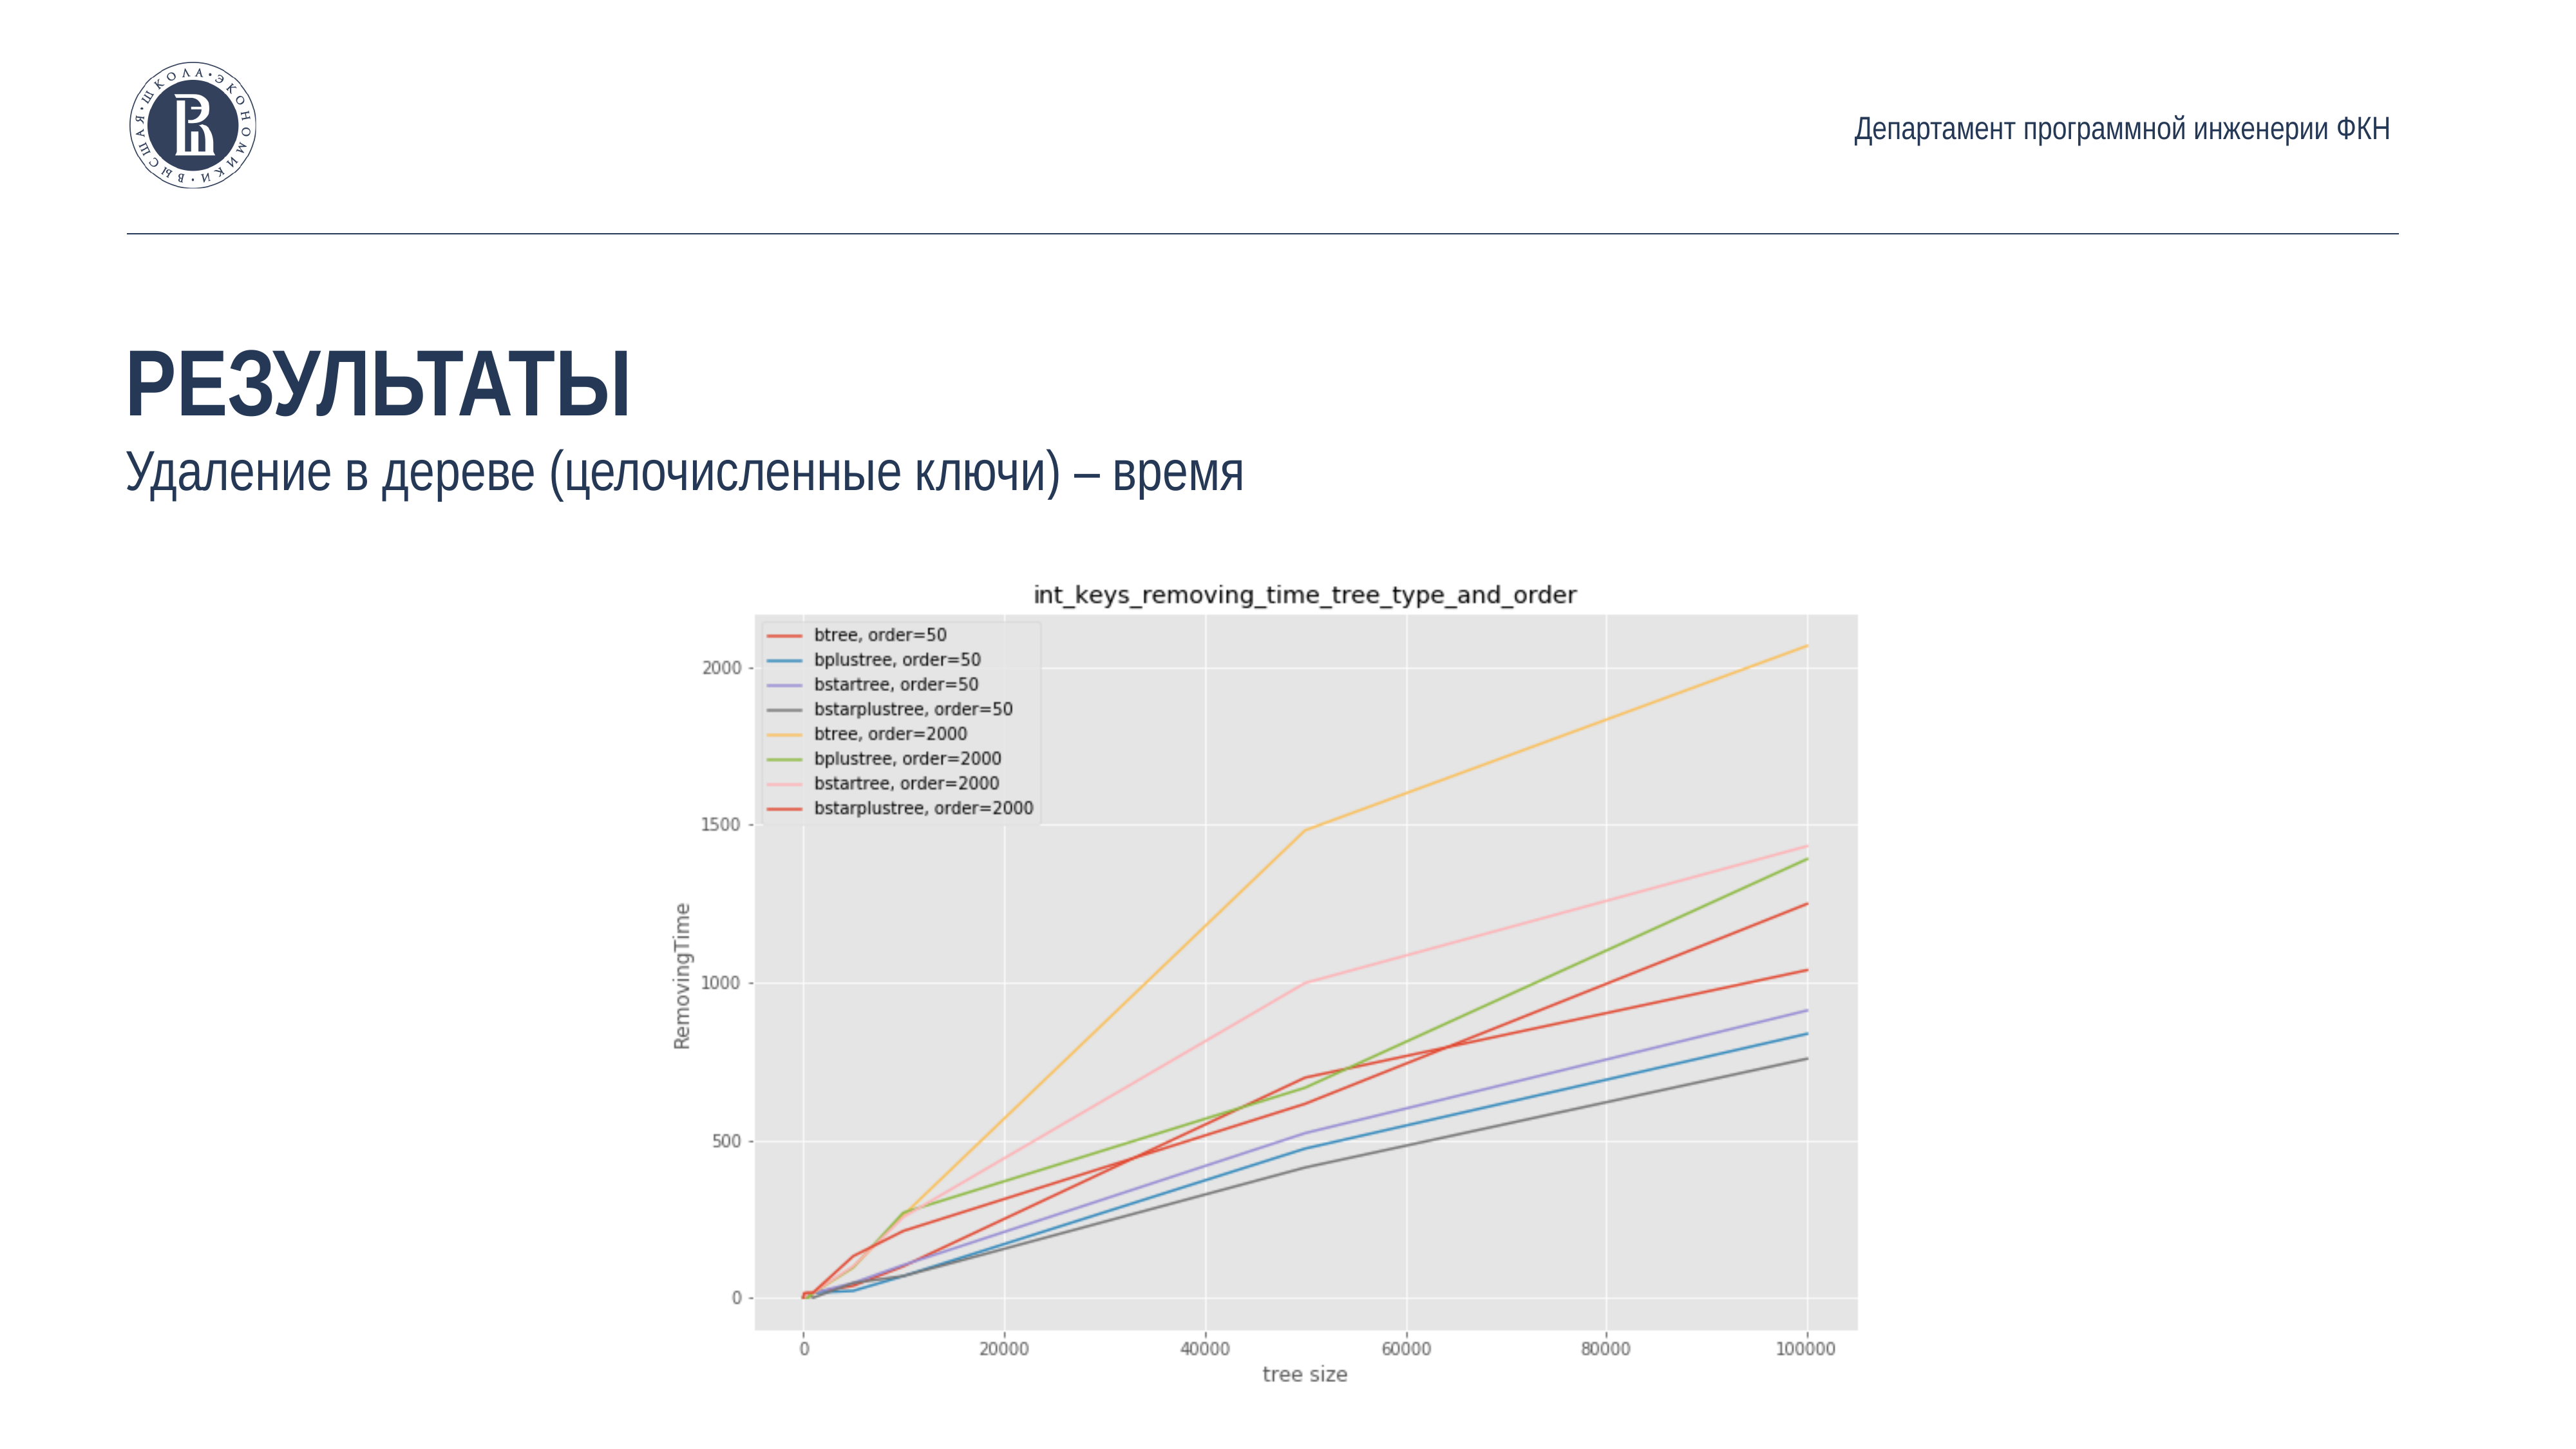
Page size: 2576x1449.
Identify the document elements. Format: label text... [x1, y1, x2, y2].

text_box Департамент программной инженерии ФКН [1198, 100, 2399, 154]
picture [129, 62, 256, 189]
text_box Результаты Удаление в дереве (целочисленные ключи) – время [117, 314, 2390, 559]
picture [576, 500, 2000, 1449]
